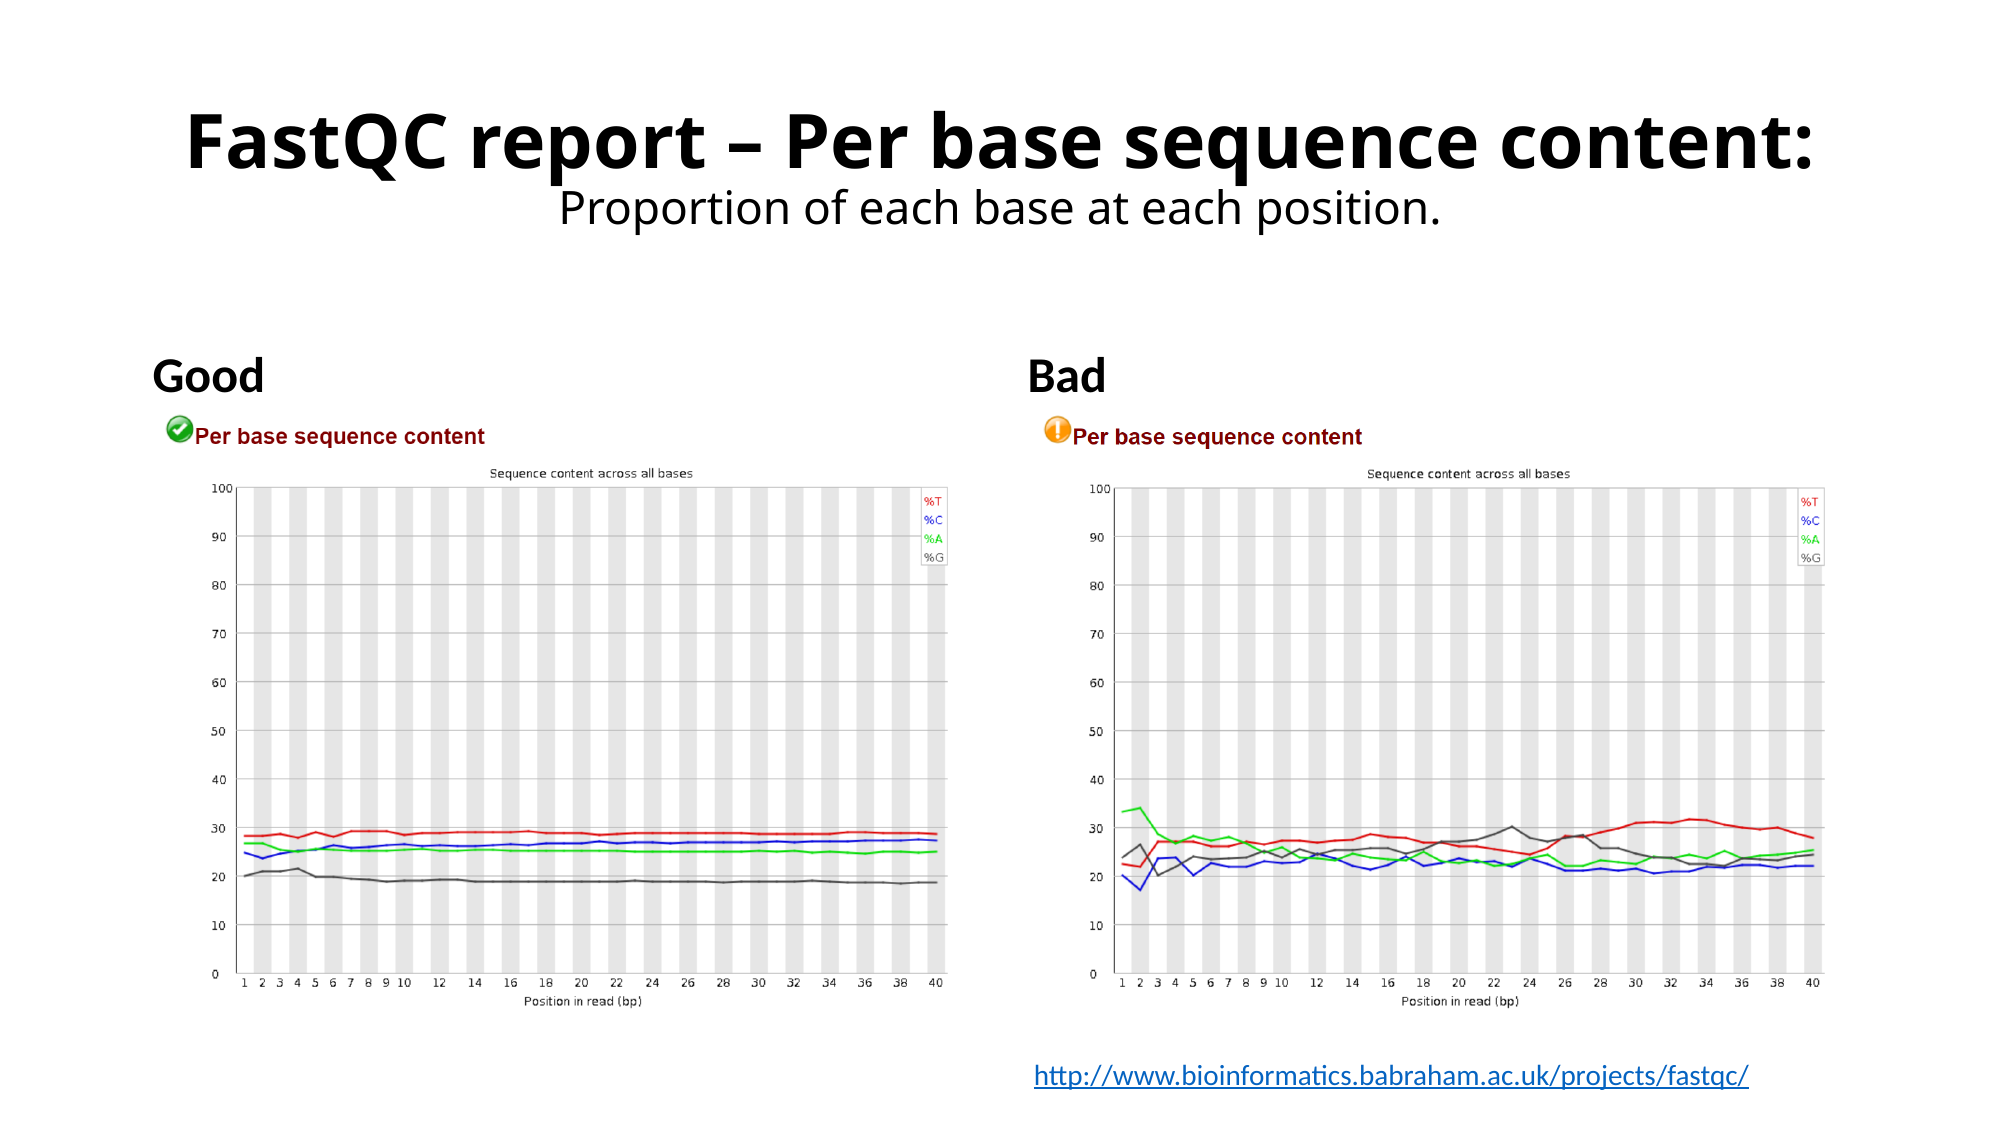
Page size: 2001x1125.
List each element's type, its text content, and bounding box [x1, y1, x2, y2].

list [156, 410, 966, 1016]
list Bad [1012, 275, 1863, 411]
text_box http://www.bioinformatics.babraham.ac.uk/projects/fastqc/ [1019, 1048, 1765, 1099]
list Good [137, 275, 984, 411]
title FastQC report – Per base sequence content: Proportion of each base at each position. [137, 59, 1863, 278]
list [1036, 410, 1839, 1016]
